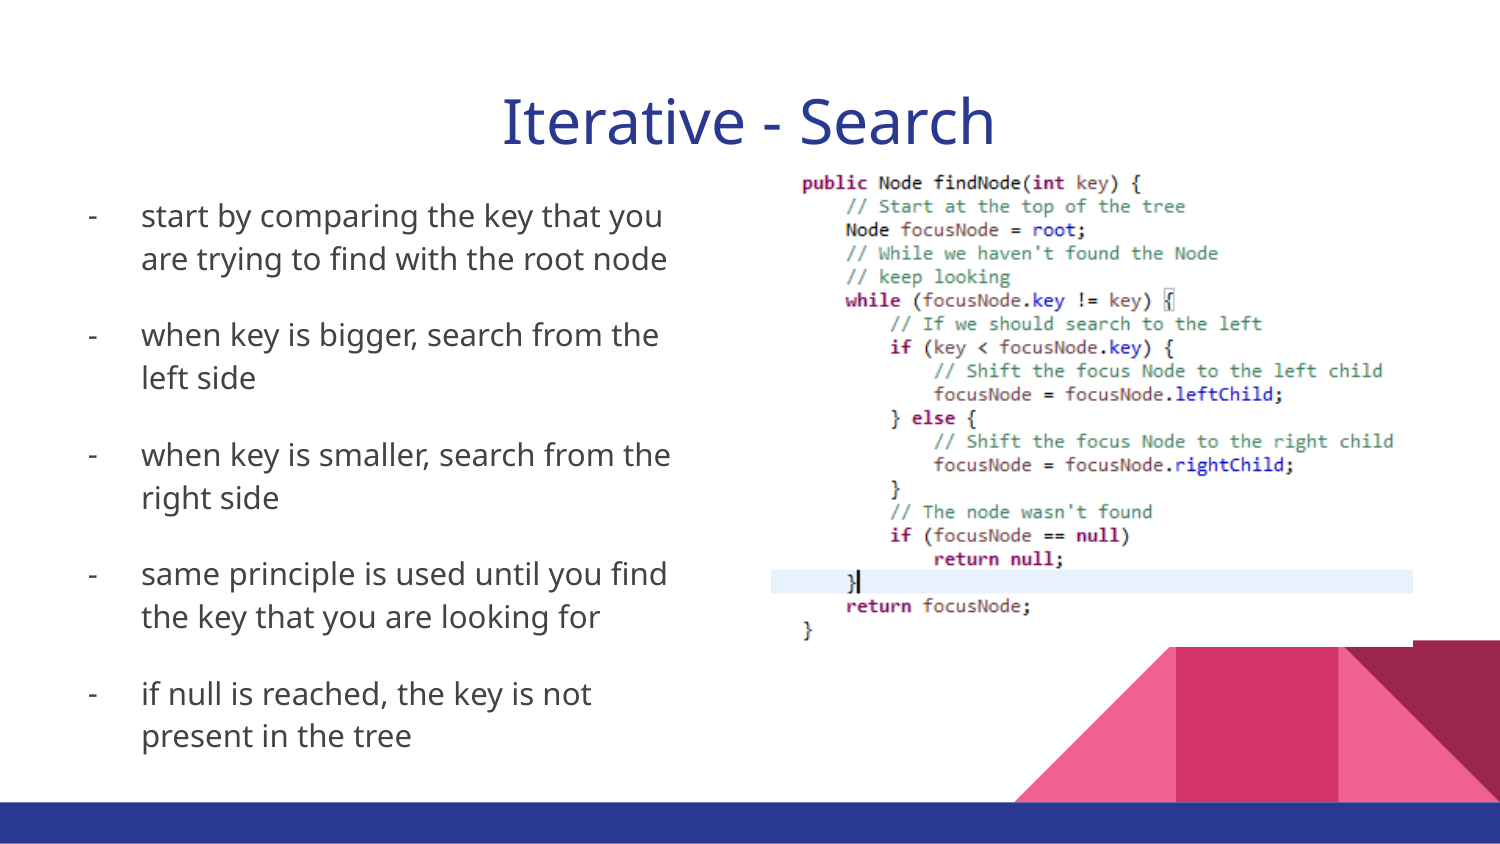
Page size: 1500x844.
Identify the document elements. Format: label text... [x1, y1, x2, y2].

list start by comparing the key that you are trying to find with the root node when key is bigger, search from the left side when key is smaller, search from the right side same principle is used until you find the key that you are looking for if null is reached, the key is not present in the tree [51, 175, 725, 724]
title Iterative - Search [51, 67, 1449, 167]
picture [771, 158, 1413, 647]
